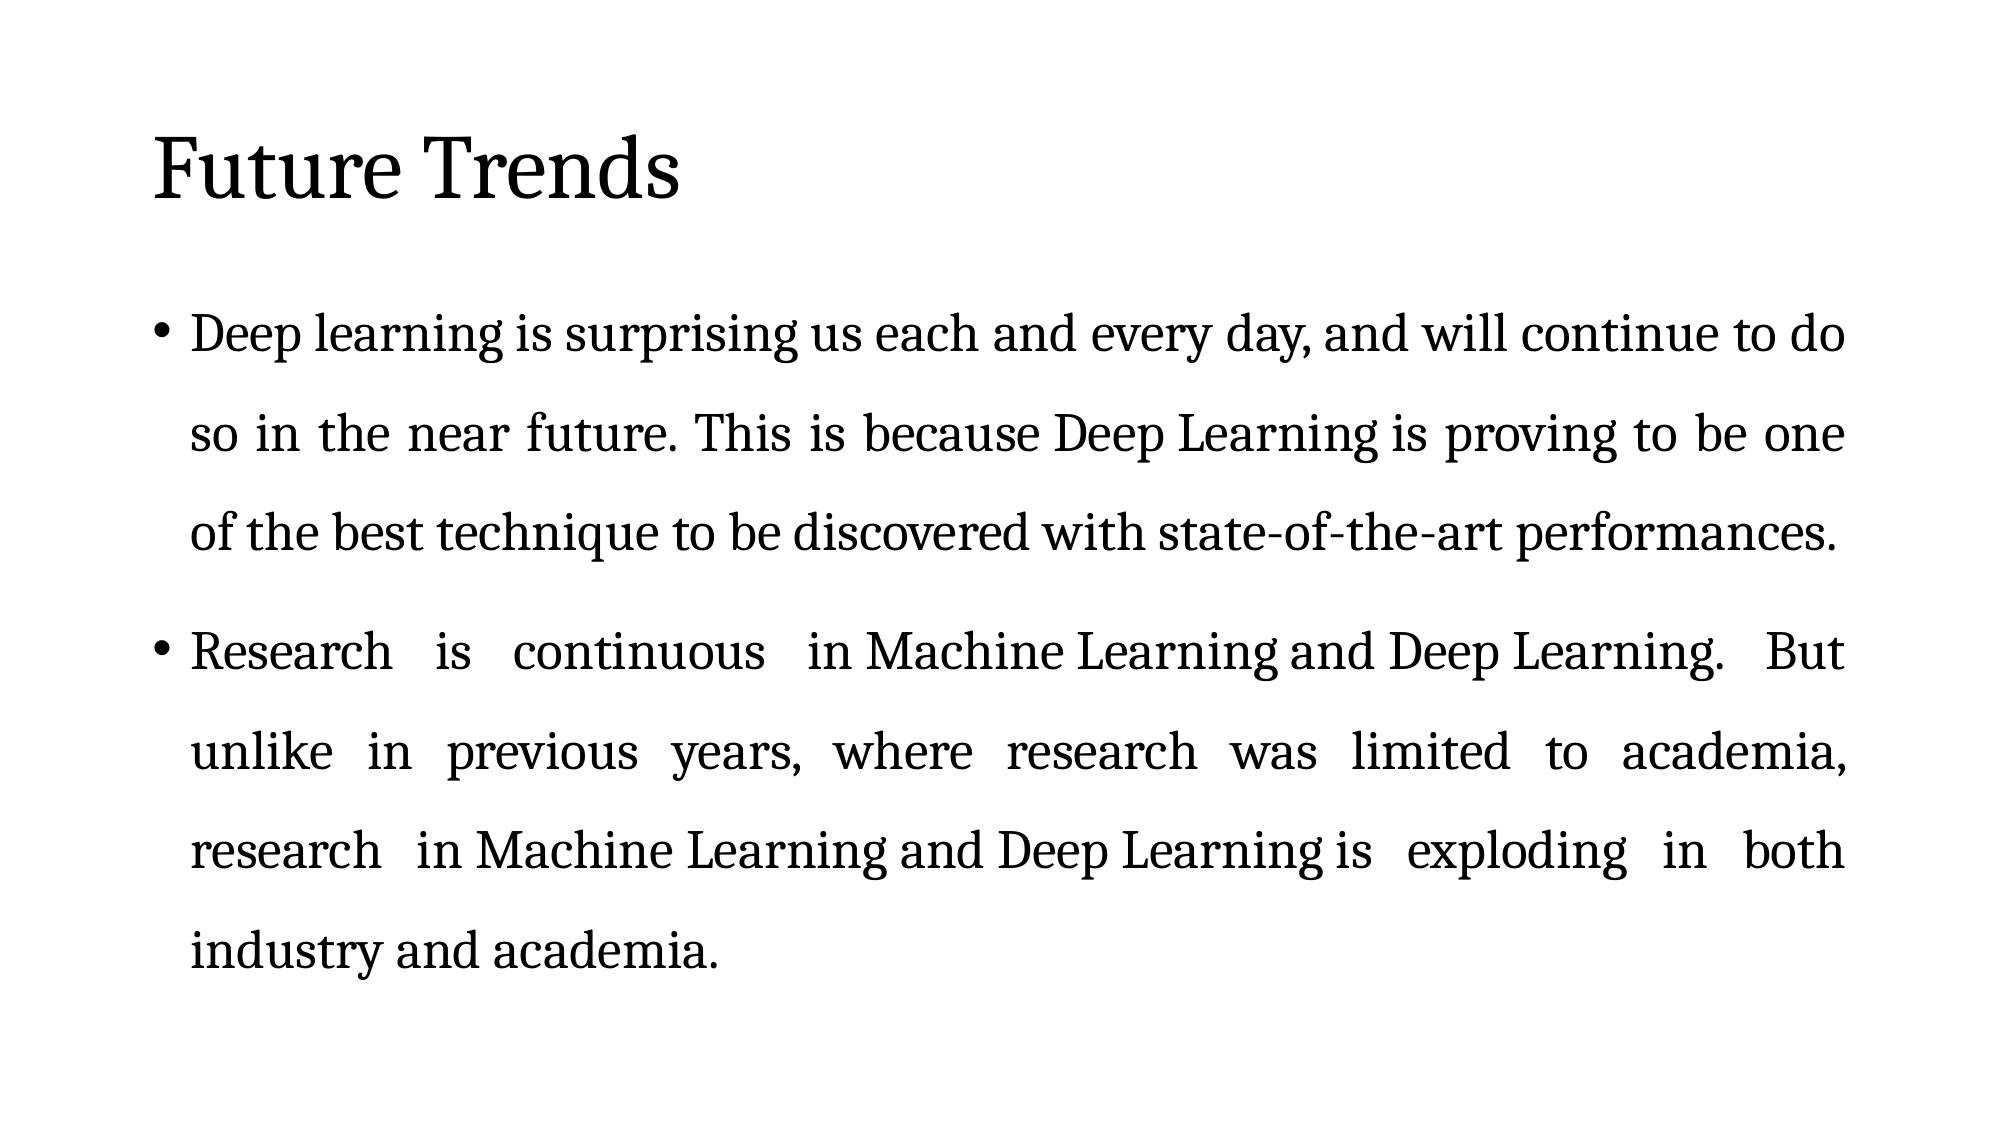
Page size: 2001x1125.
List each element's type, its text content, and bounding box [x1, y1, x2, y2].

list Deep learning is surprising us each and every day, and will continue to do so in the near future. This is because Deep Learning is proving to be one of the best technique to be discovered with state-of-the-art performances. Research is continuous in Machine Learning and Deep Learning. But unlike in previous years, where research was limited to academia, research in Machine Learning and Deep Learning is exploding in both industry and academia. [137, 255, 1863, 1014]
title Future Trends [137, 59, 1863, 255]
